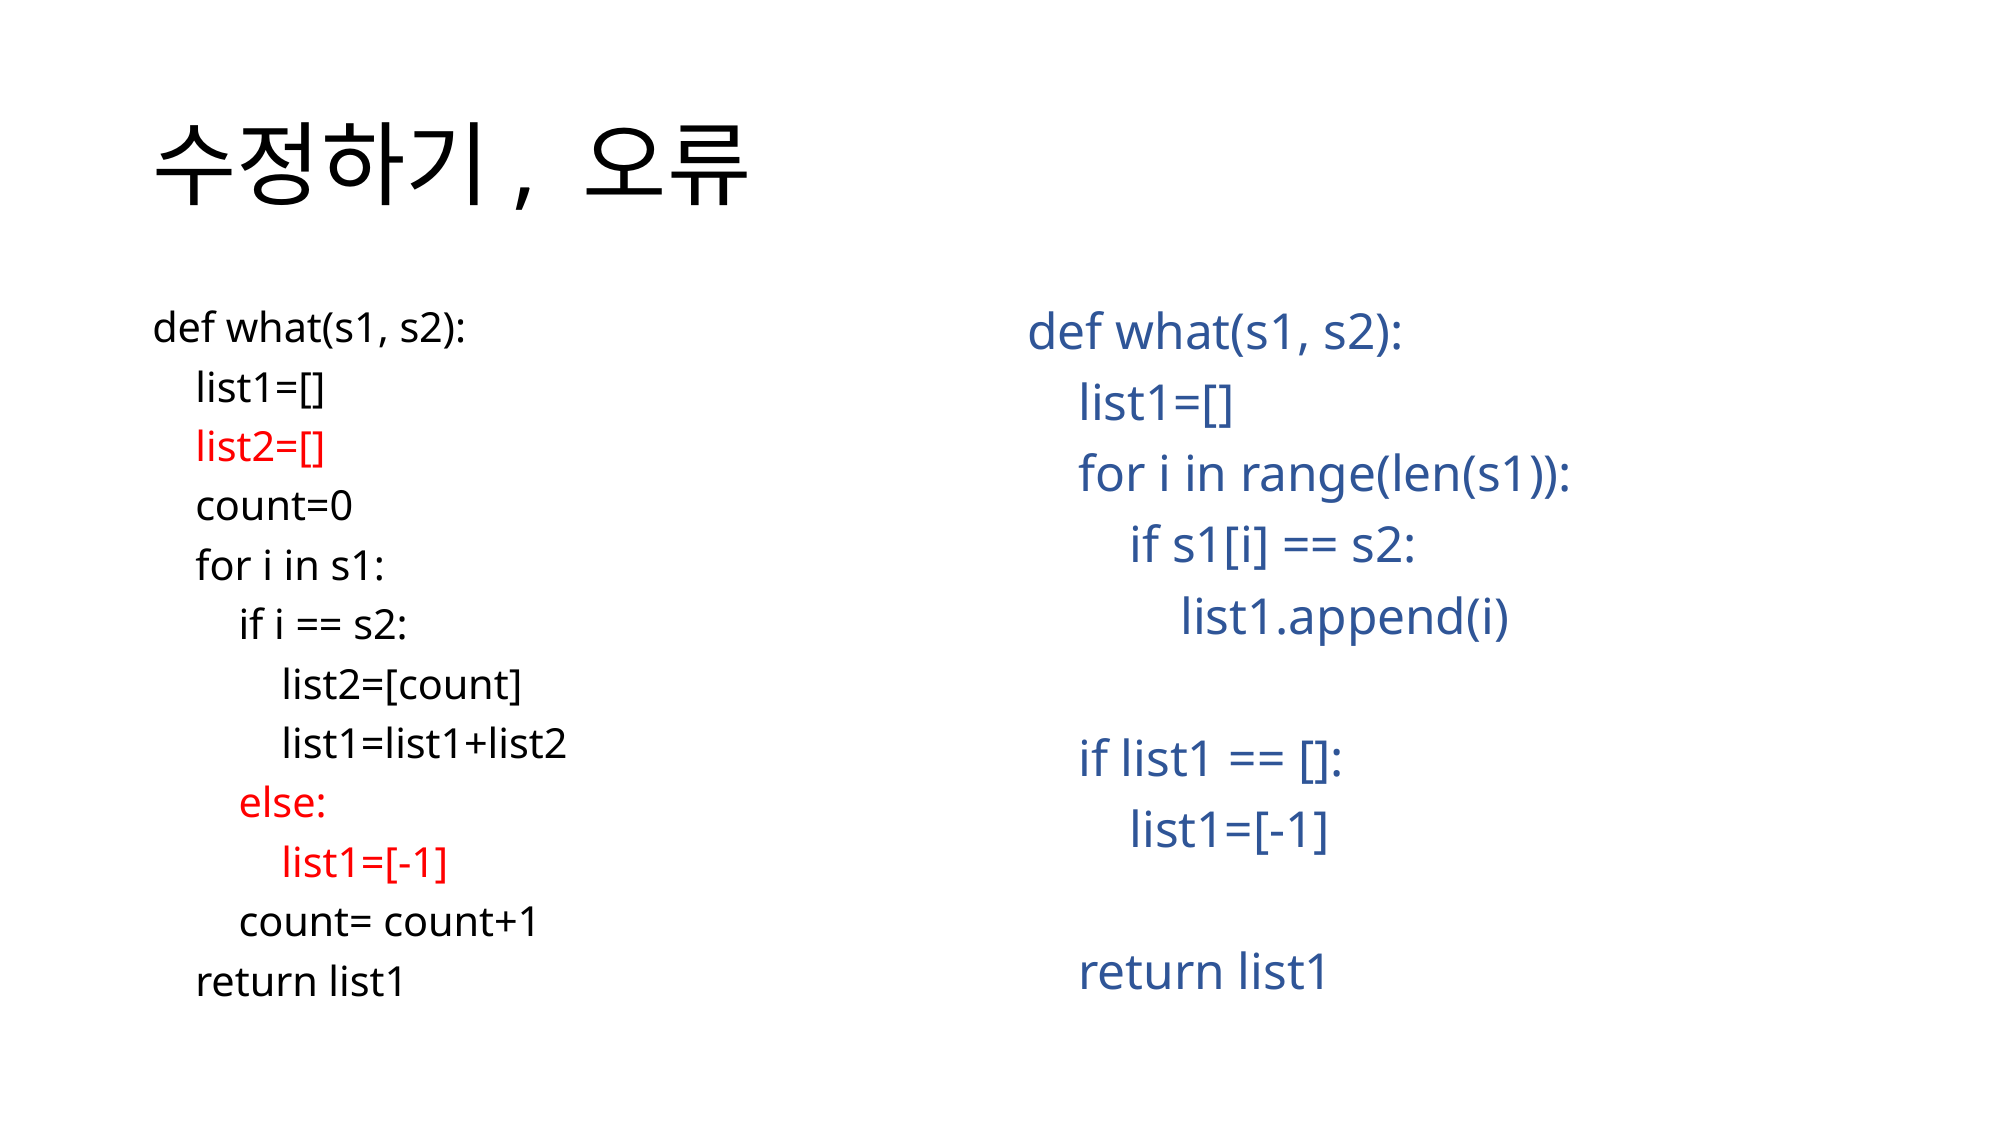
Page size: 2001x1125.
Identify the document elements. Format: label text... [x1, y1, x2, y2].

title 수정하기, 오류 [137, 59, 1863, 278]
list def what(s1, s2): list1=[] list2=[] count=0 for i in s1: if i == s2: list2=[count] list1=list1+list2 else: list1=[-1] count= count+1 return list1 [137, 299, 988, 1014]
list def what(s1, s2): list1=[] for i in range(len(s1)): if s1[i] == s2: list1.append(i) if list1 == []: list1=[-1] return list1 [1012, 299, 1863, 1014]
